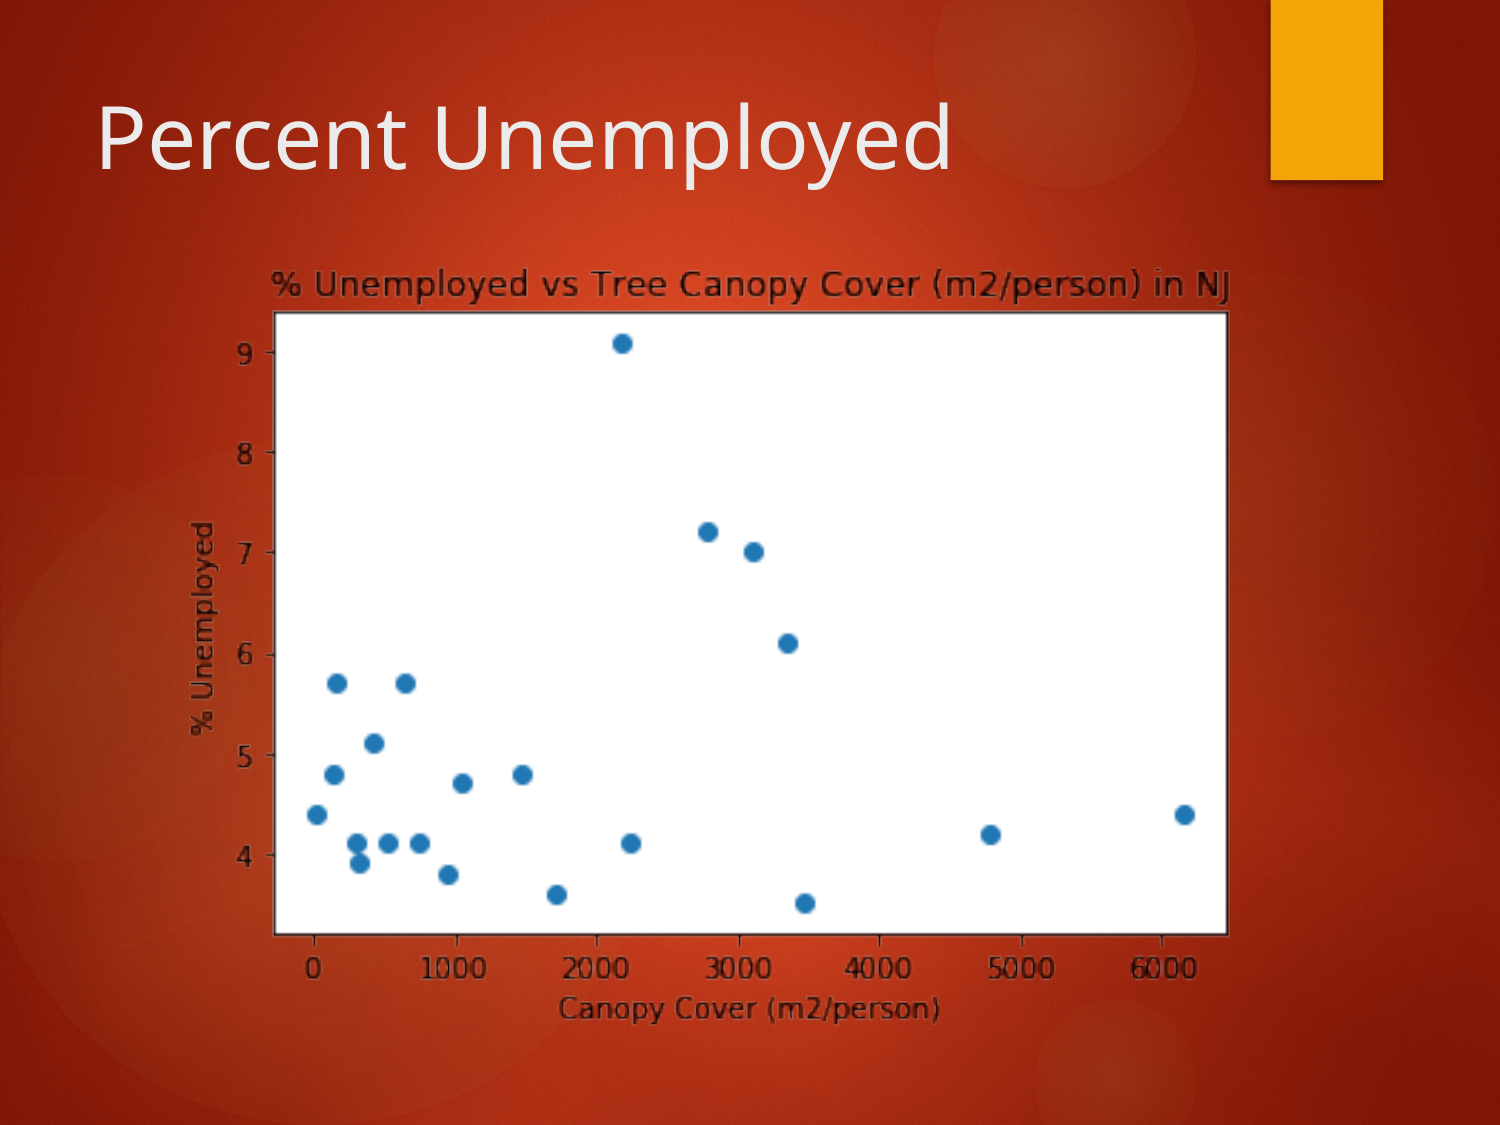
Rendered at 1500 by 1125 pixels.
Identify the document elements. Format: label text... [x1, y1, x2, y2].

title Percent Unemployed [79, 74, 1237, 304]
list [174, 249, 1251, 1043]
